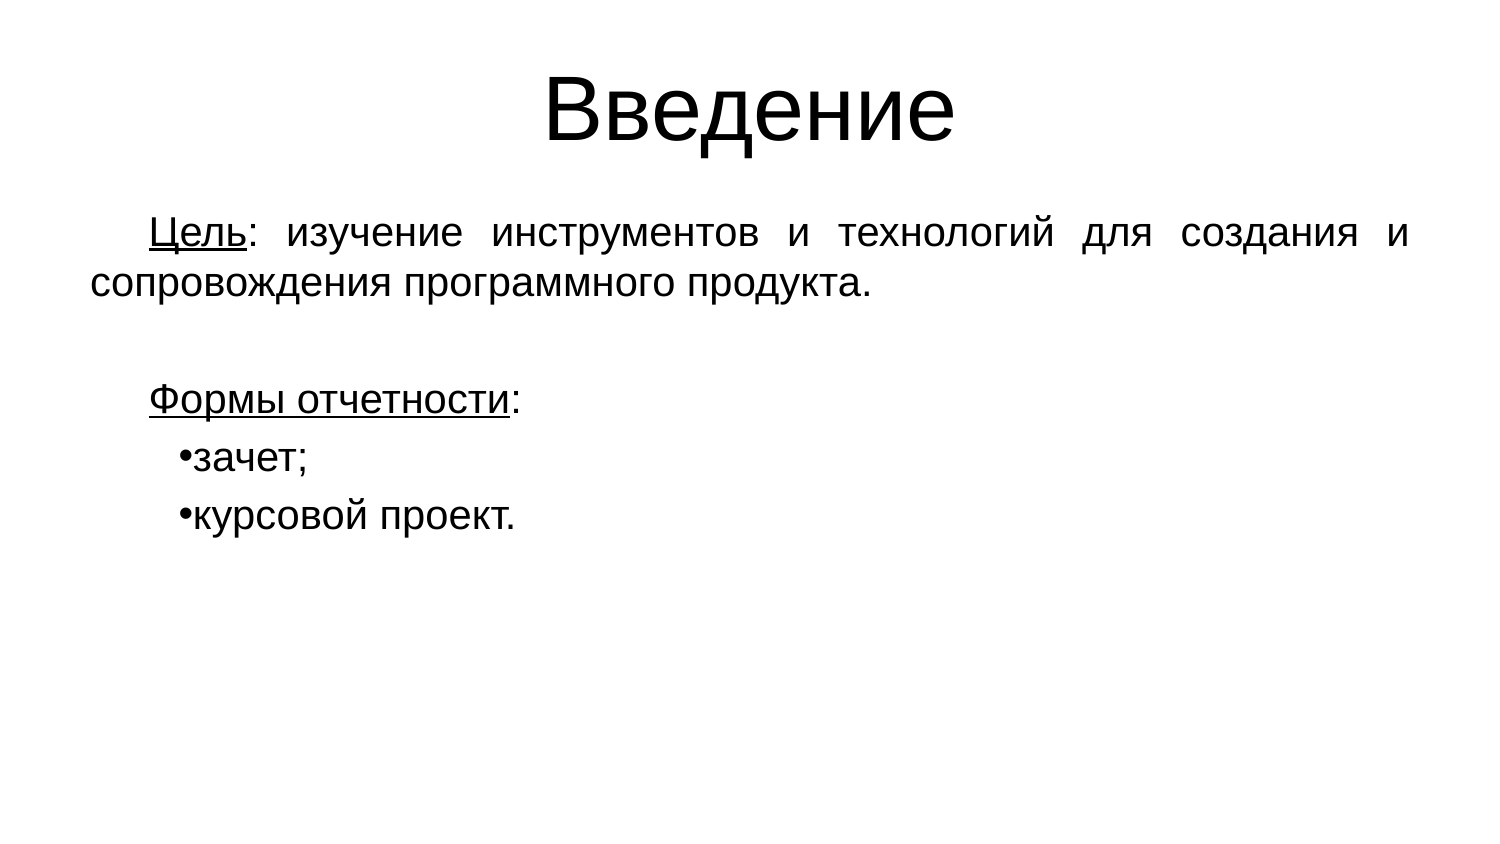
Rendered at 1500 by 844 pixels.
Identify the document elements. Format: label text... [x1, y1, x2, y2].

title Введение [75, 33, 1425, 175]
list Цель: изучение инструментов и технологий для создания и сопровождения программного продукта. Формы отчетности: зачет; курсовой проект. [75, 196, 1425, 754]
